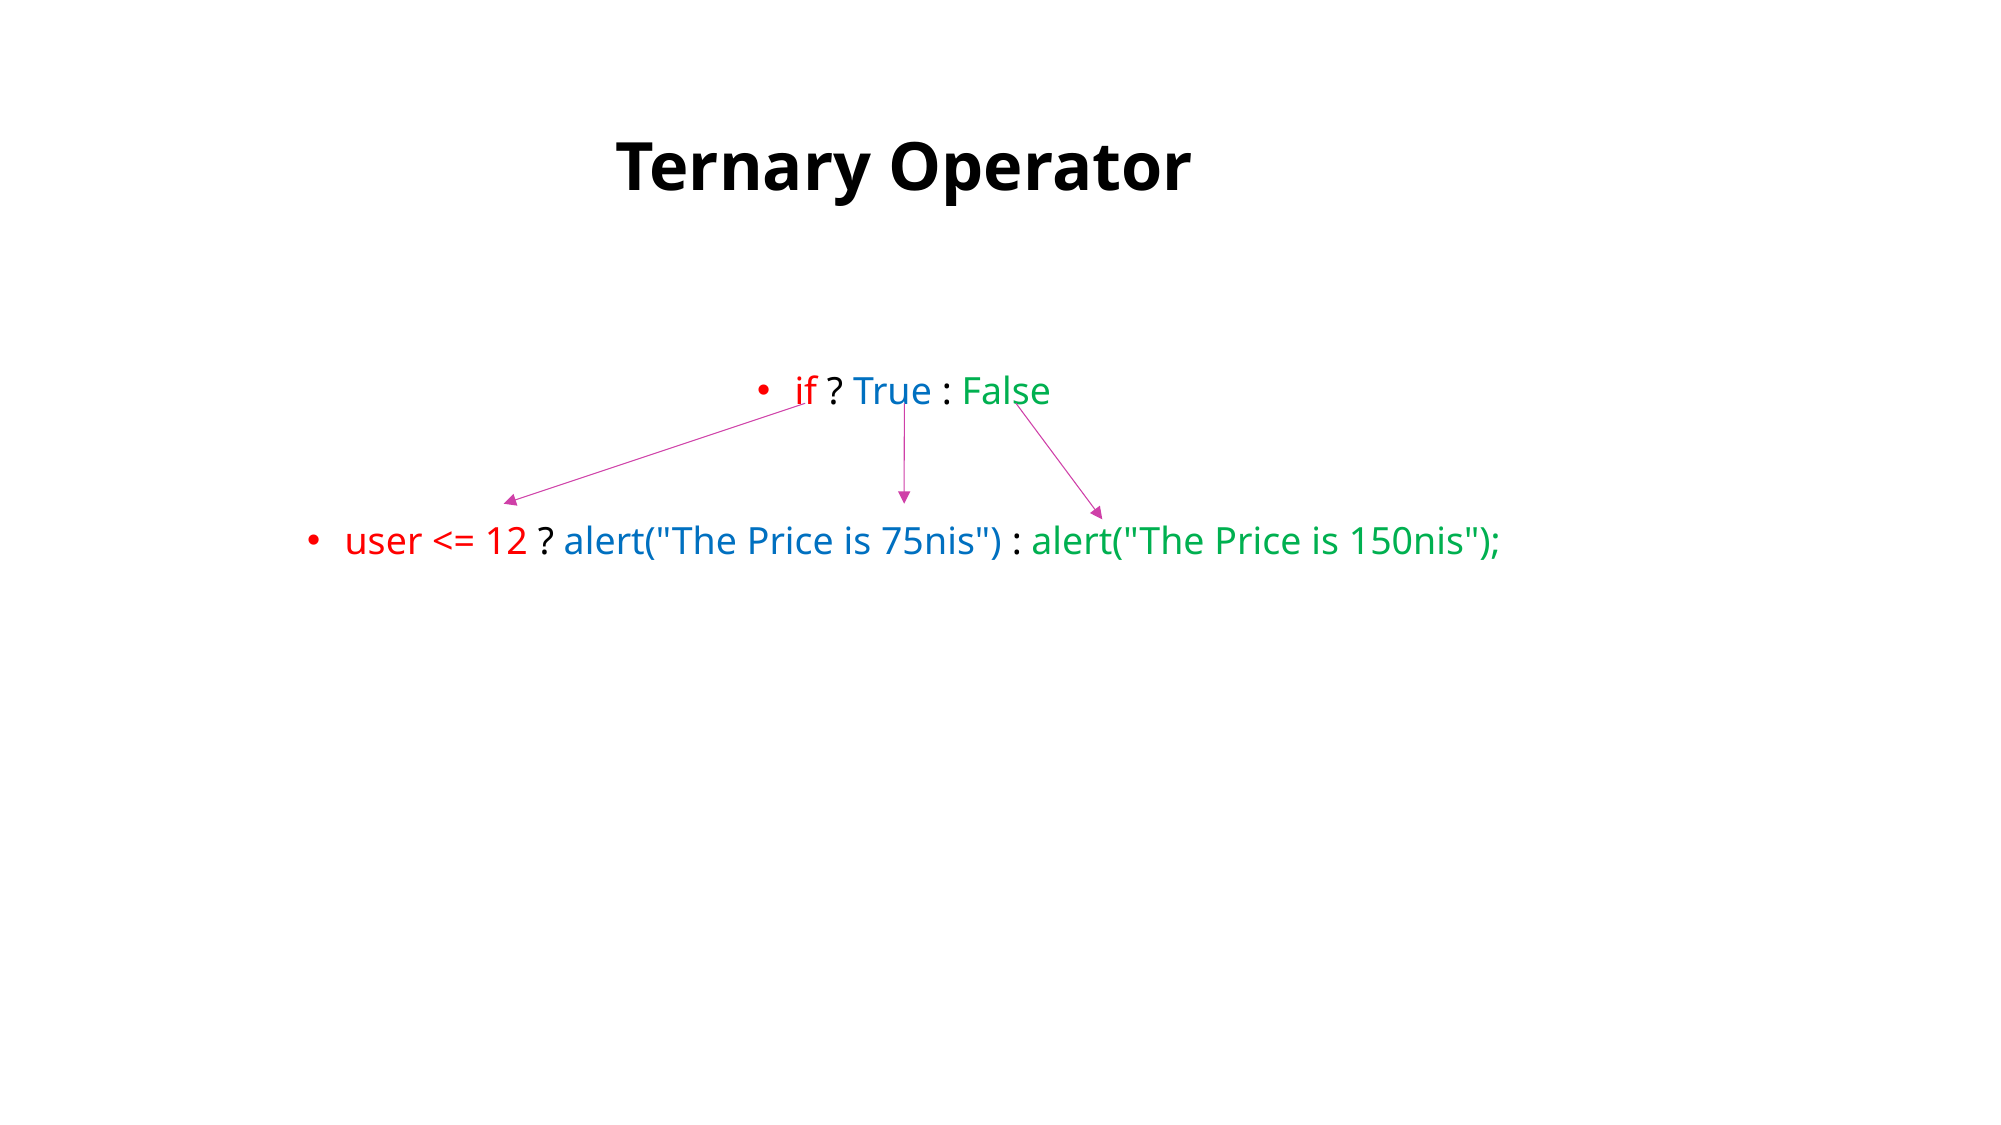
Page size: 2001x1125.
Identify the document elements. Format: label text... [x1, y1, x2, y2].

list if ? True : False user <= 12 ? alert("The Price is 75nis") : alert("The Price is 150nis"); [175, 351, 1633, 955]
title Ternary Operator [175, 97, 1634, 213]
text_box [503, 403, 806, 504]
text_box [1015, 403, 1103, 520]
